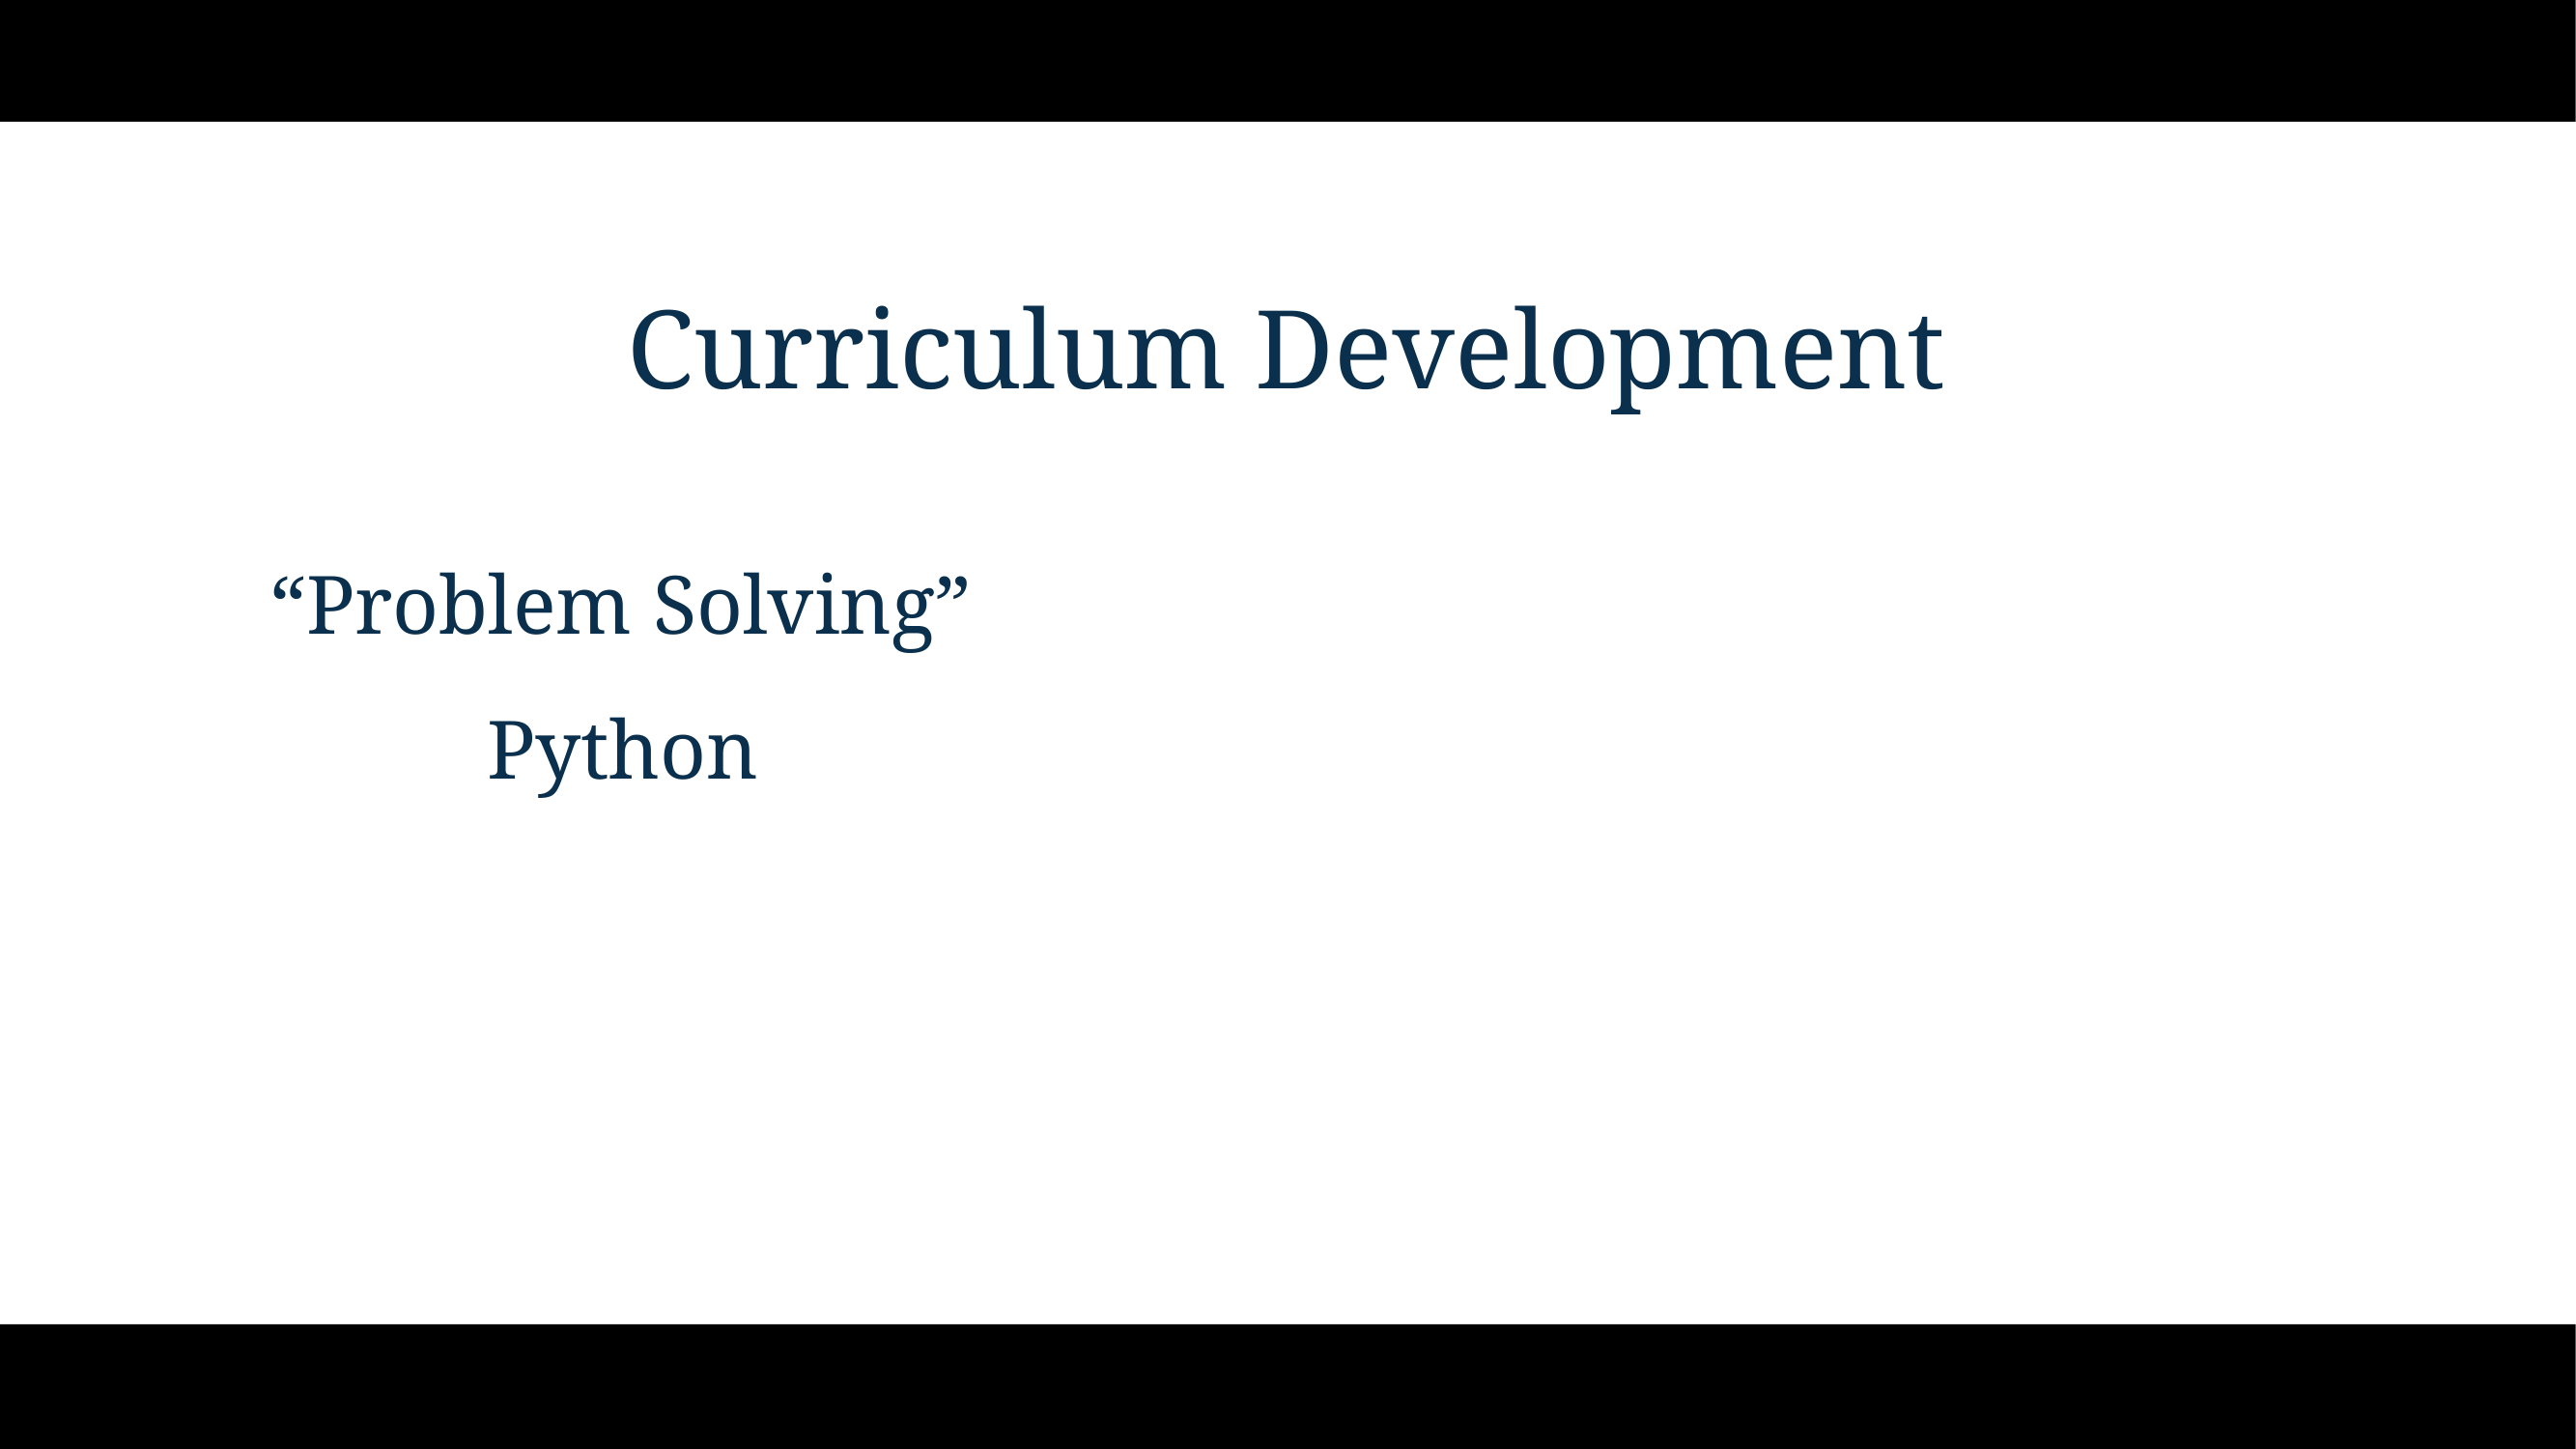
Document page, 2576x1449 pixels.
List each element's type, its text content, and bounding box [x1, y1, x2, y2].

list “Problem Solving” Python [183, 491, 2391, 1309]
title Curriculum Development [183, 231, 2391, 426]
